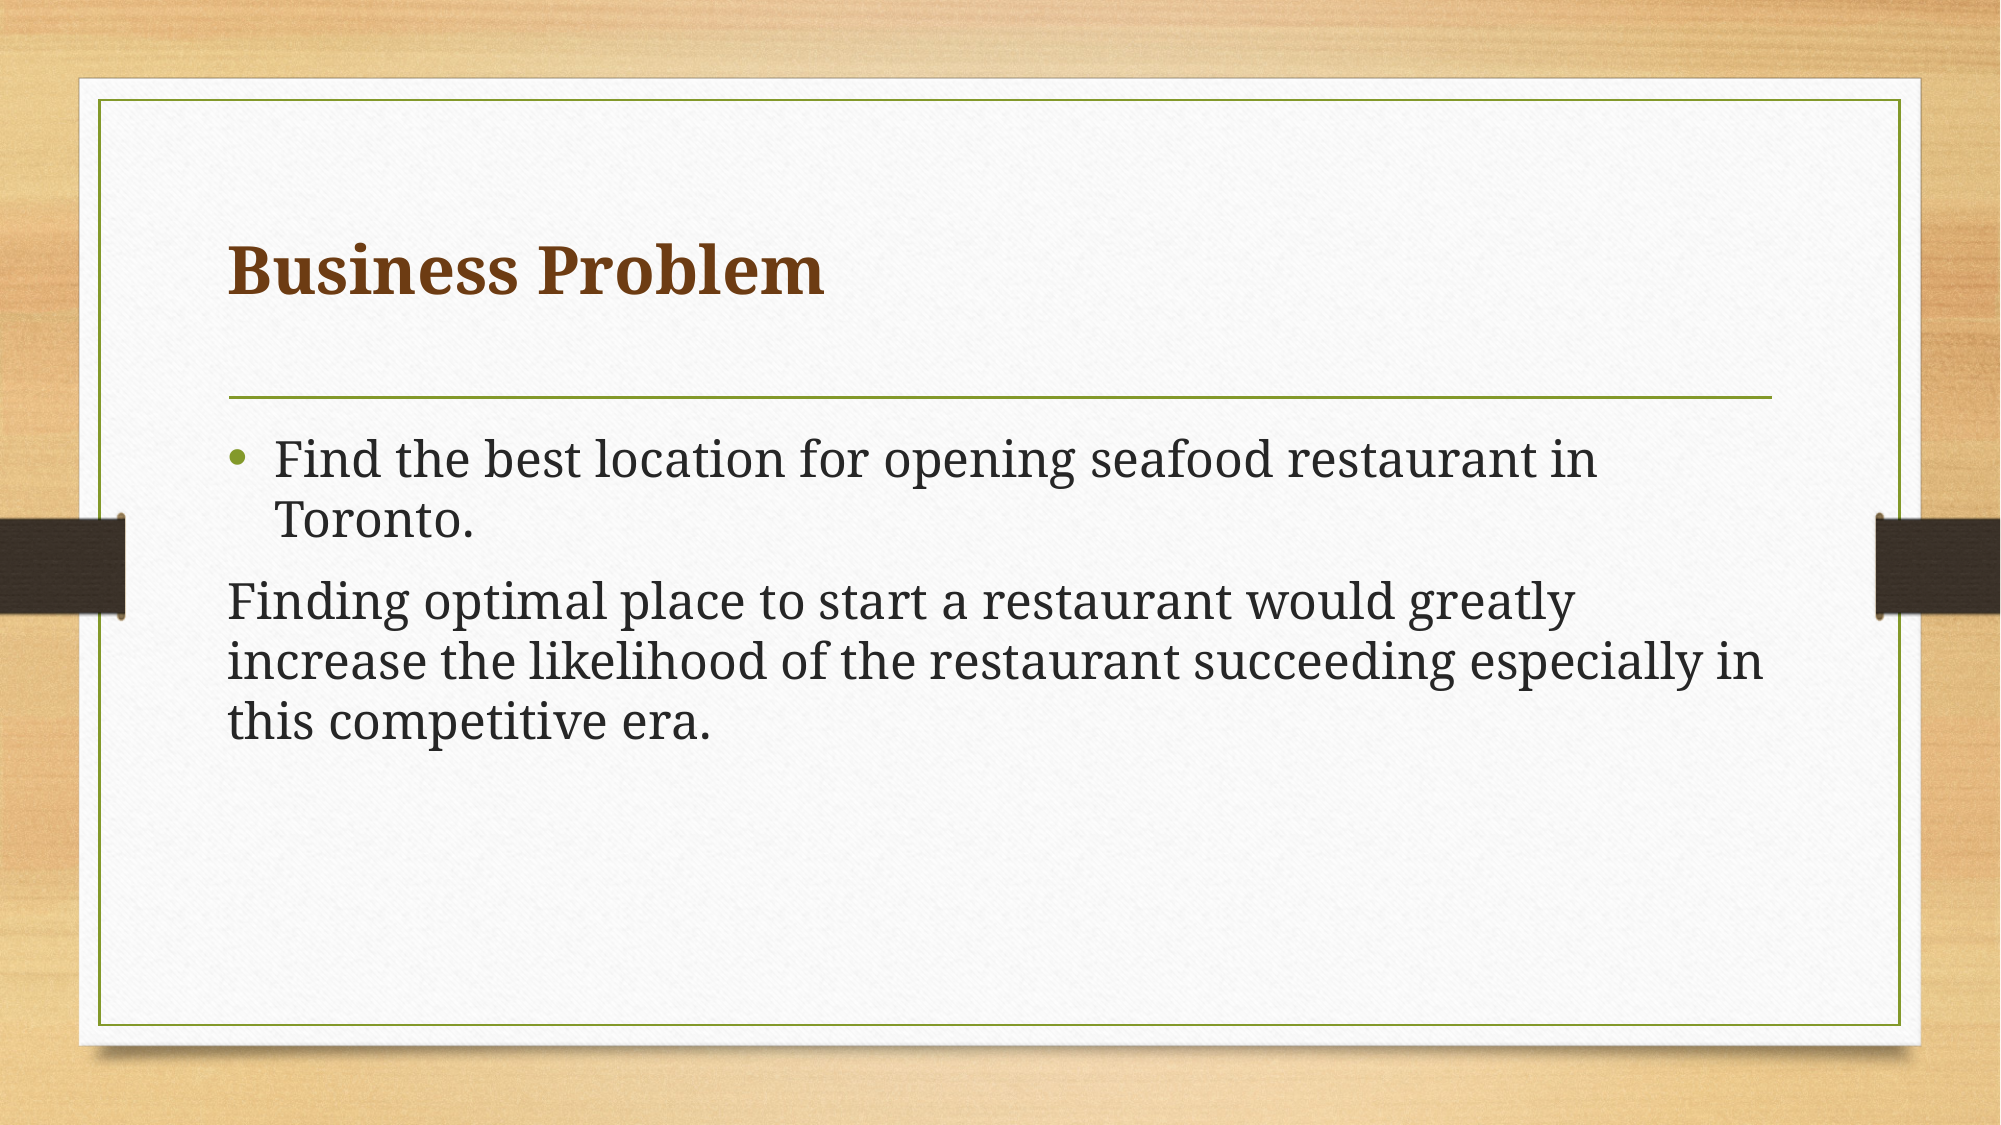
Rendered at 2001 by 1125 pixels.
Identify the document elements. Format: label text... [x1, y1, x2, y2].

picture [0, 0, 2001, 1125]
list Find the best location for opening seafood restaurant in Toronto. Finding optimal place to start a restaurant would greatly increase the likelihood of the restaurant succeeding especially in this competitive era. [212, 419, 1788, 964]
title Business Problem [212, 161, 1788, 375]
